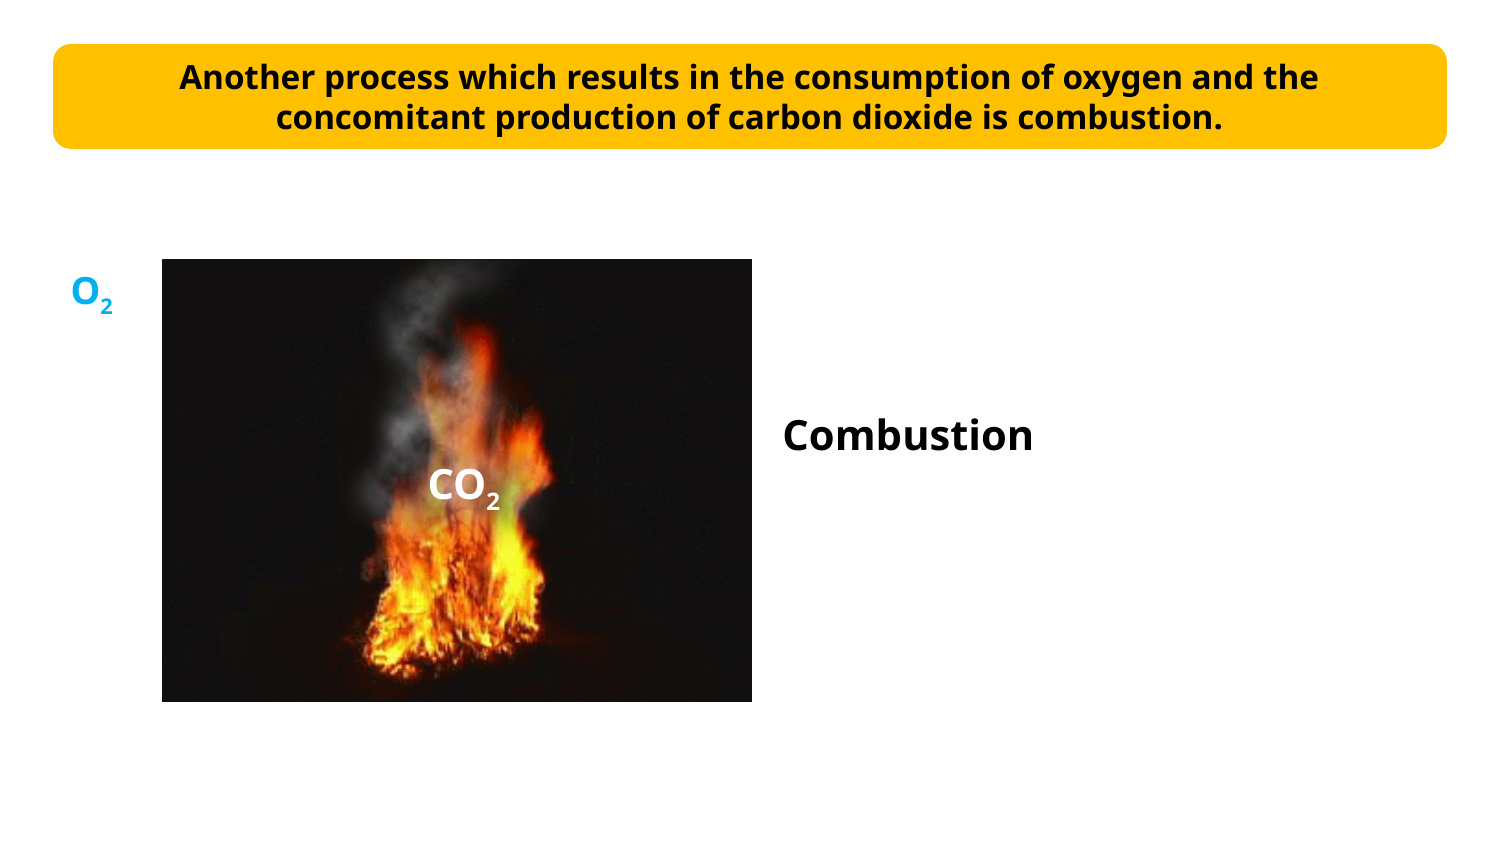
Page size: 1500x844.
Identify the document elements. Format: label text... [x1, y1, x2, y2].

text_box Another process which results in the consumption of oxygen and the concomitant production of carbon dioxide is combustion. [53, 43, 1447, 149]
text_box O2 [55, 259, 160, 326]
text_box Combustion [767, 401, 1098, 466]
picture [162, 220, 752, 702]
